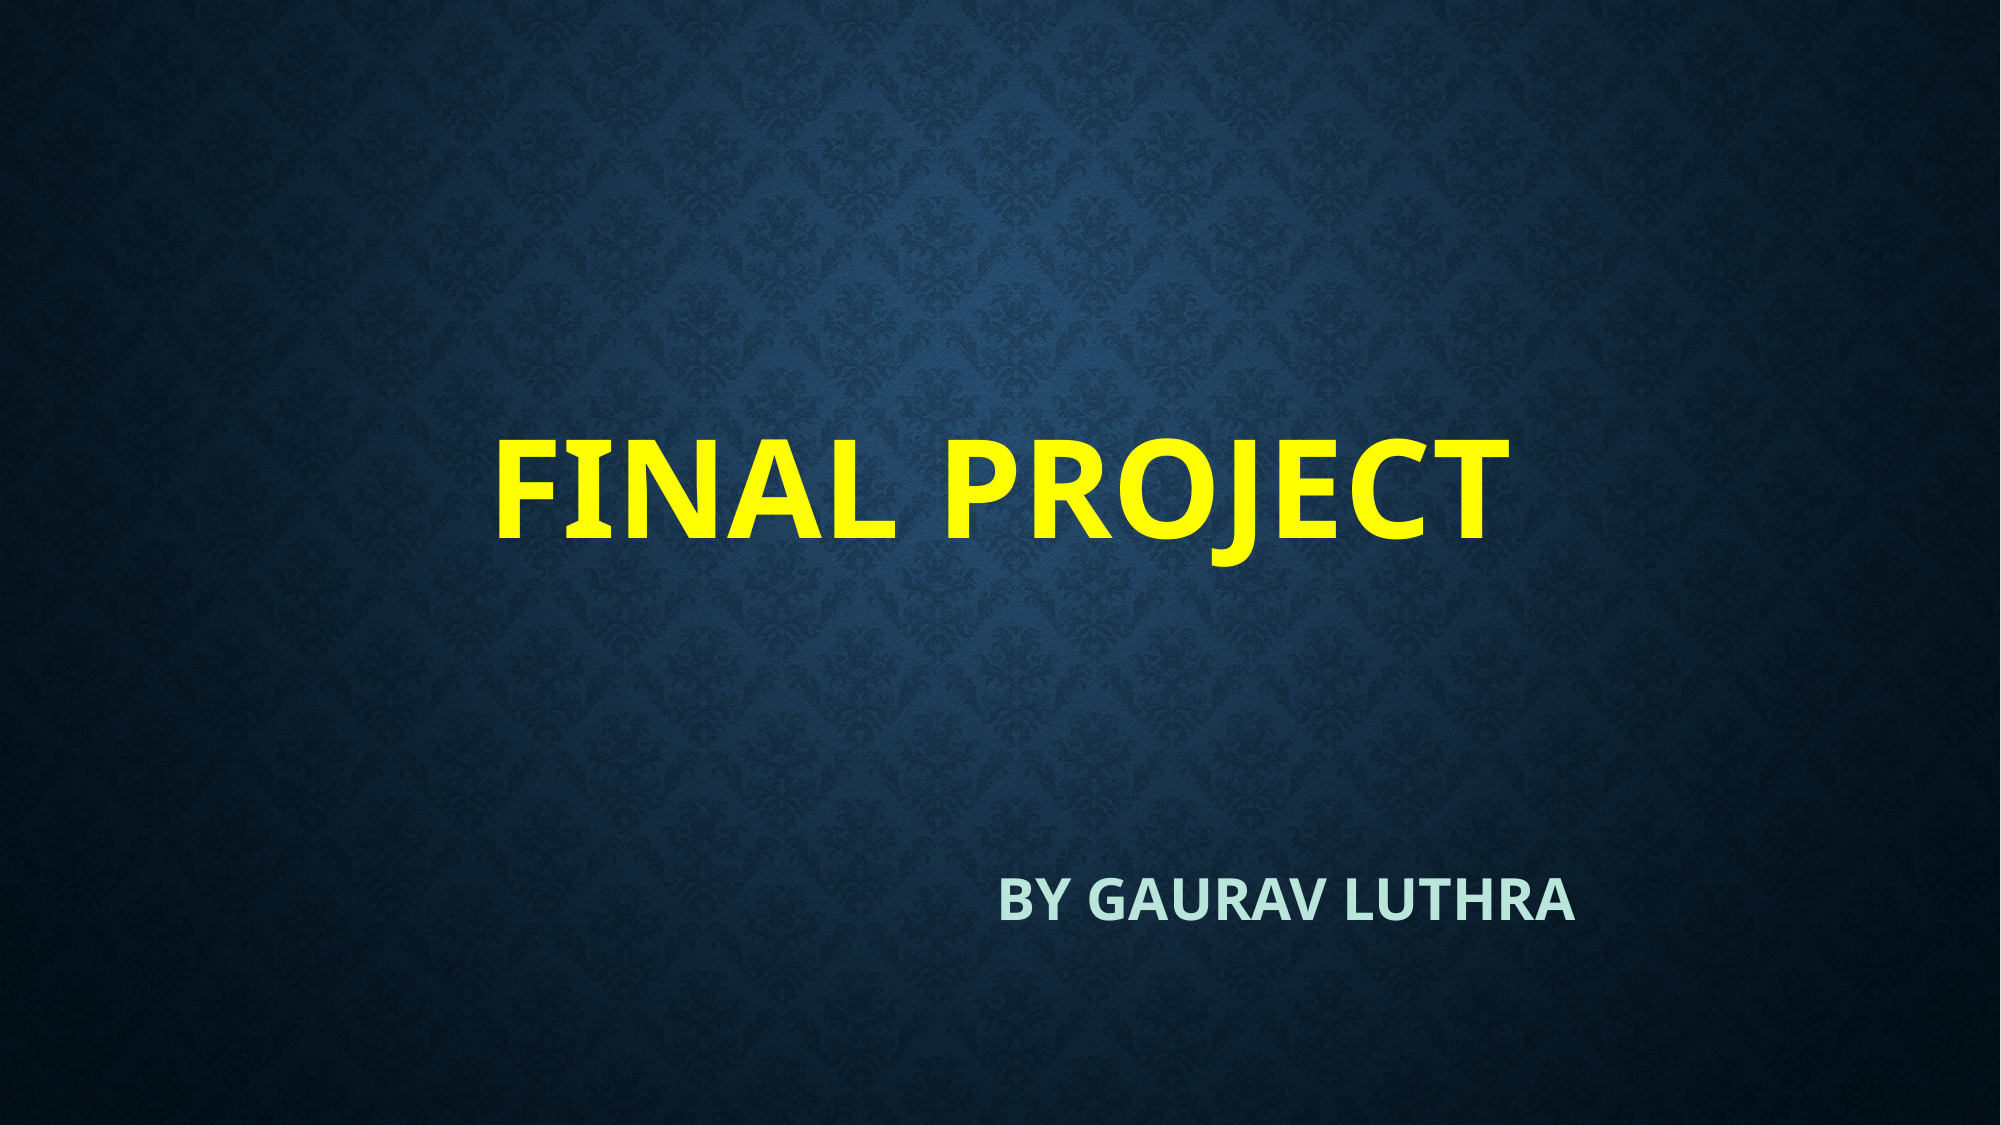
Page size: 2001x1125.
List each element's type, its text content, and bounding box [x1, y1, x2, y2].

subtitle BY GAURAV LUTHRA [261, 840, 1739, 1042]
title FINAL PROJECT [261, 184, 1739, 576]
